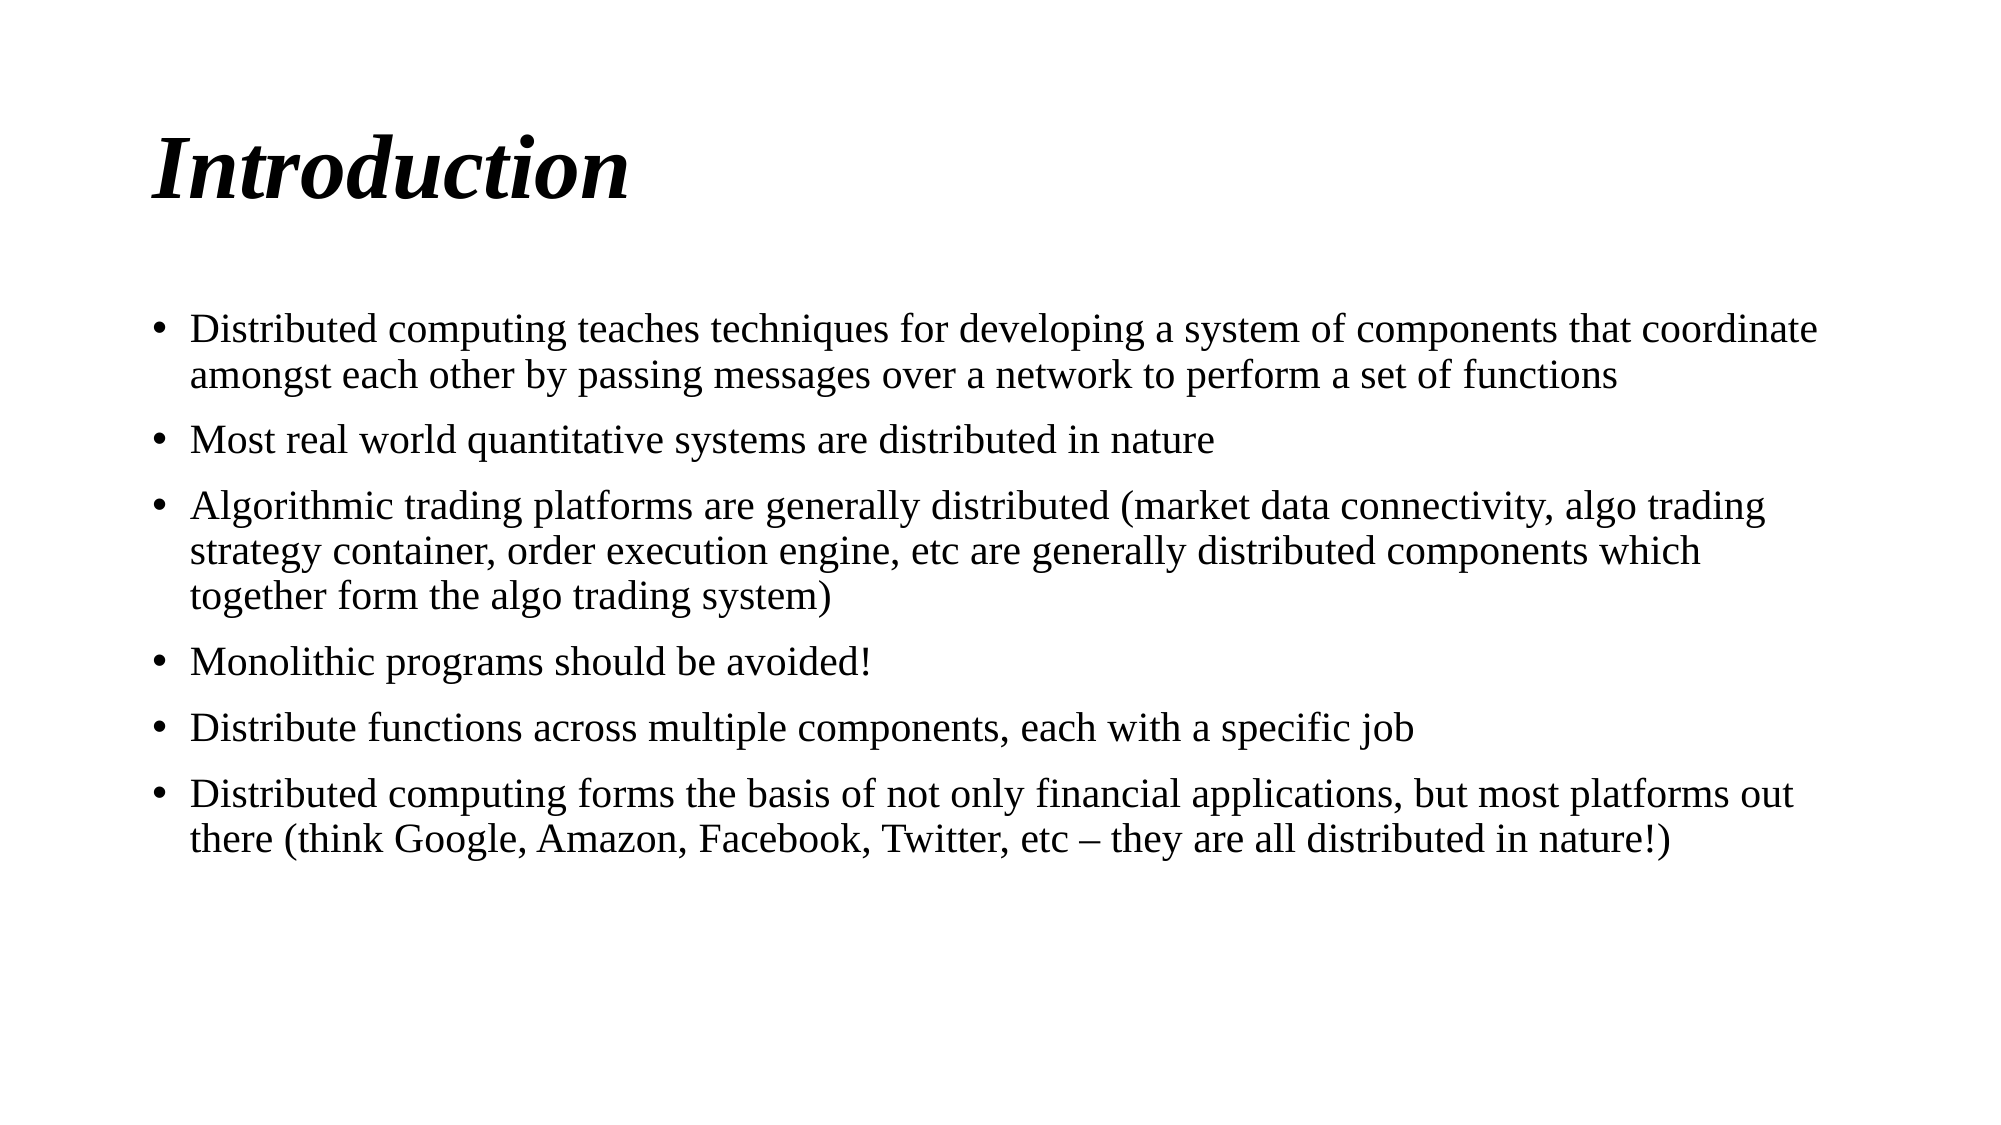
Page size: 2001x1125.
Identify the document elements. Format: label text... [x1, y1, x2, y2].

list Distributed computing teaches techniques for developing a system of components that coordinate amongst each other by passing messages over a network to perform a set of functions Most real world quantitative systems are distributed in nature Algorithmic trading platforms are generally distributed (market data connectivity, algo trading strategy container, order execution engine, etc are generally distributed components which together form the algo trading system) Monolithic programs should be avoided! Distribute functions across multiple components, each with a specific job Distributed computing forms the basis of not only financial applications, but most platforms out there (think Google, Amazon, Facebook, Twitter, etc – they are all distributed in nature!) [137, 299, 1863, 1014]
title Introduction [137, 59, 1863, 278]
